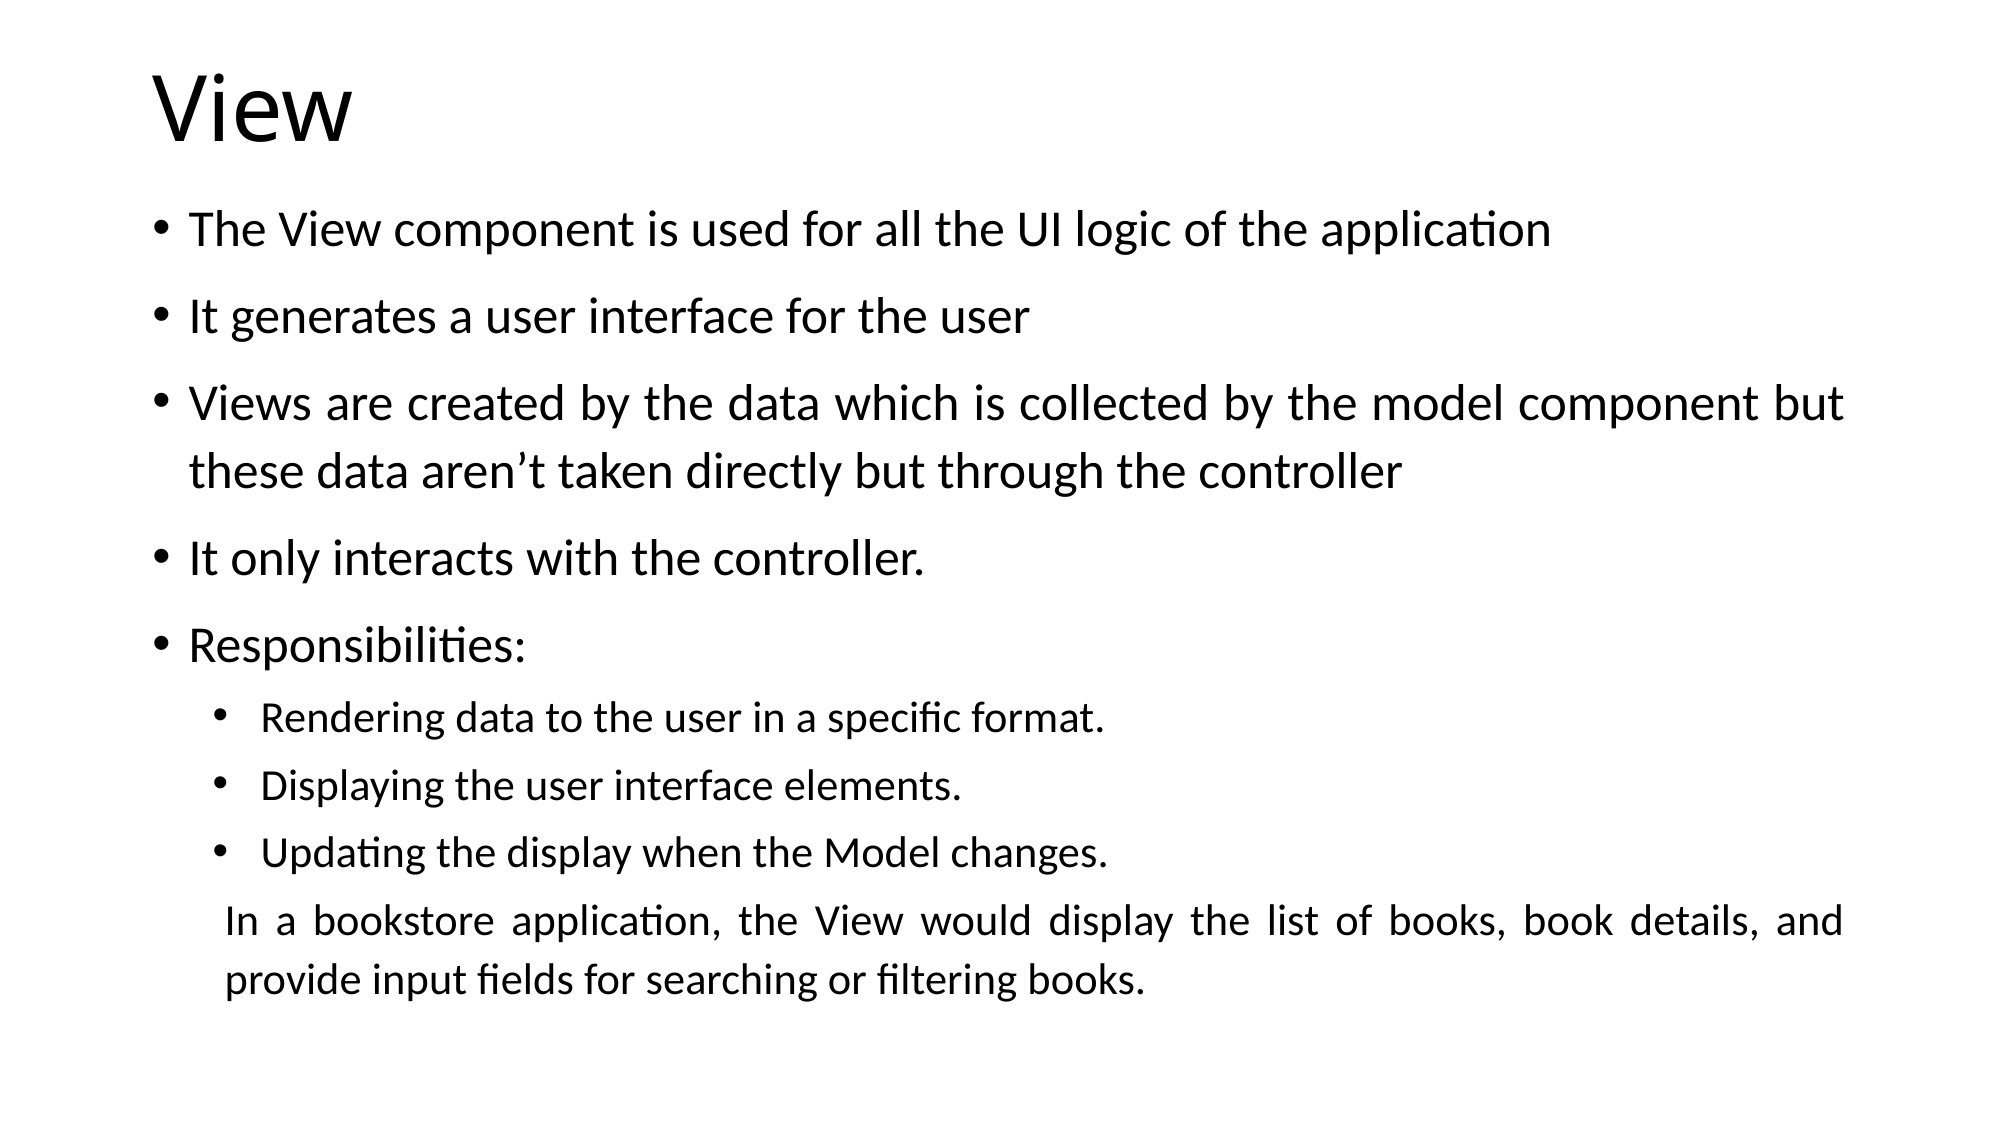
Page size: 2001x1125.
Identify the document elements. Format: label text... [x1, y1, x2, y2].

title View [137, 3, 1863, 181]
list The View component is used for all the UI logic of the application It generates a user interface for the user Views are created by the data which is collected by the model component but these data aren’t taken directly but through the controller It only interacts with the controller. Responsibilities: Rendering data to the user in a specific format. Displaying the user interface elements. Updating the display when the Model changes. In a bookstore application, the View would display the list of books, book details, and provide input fields for searching or filtering books. [137, 181, 1863, 1014]
